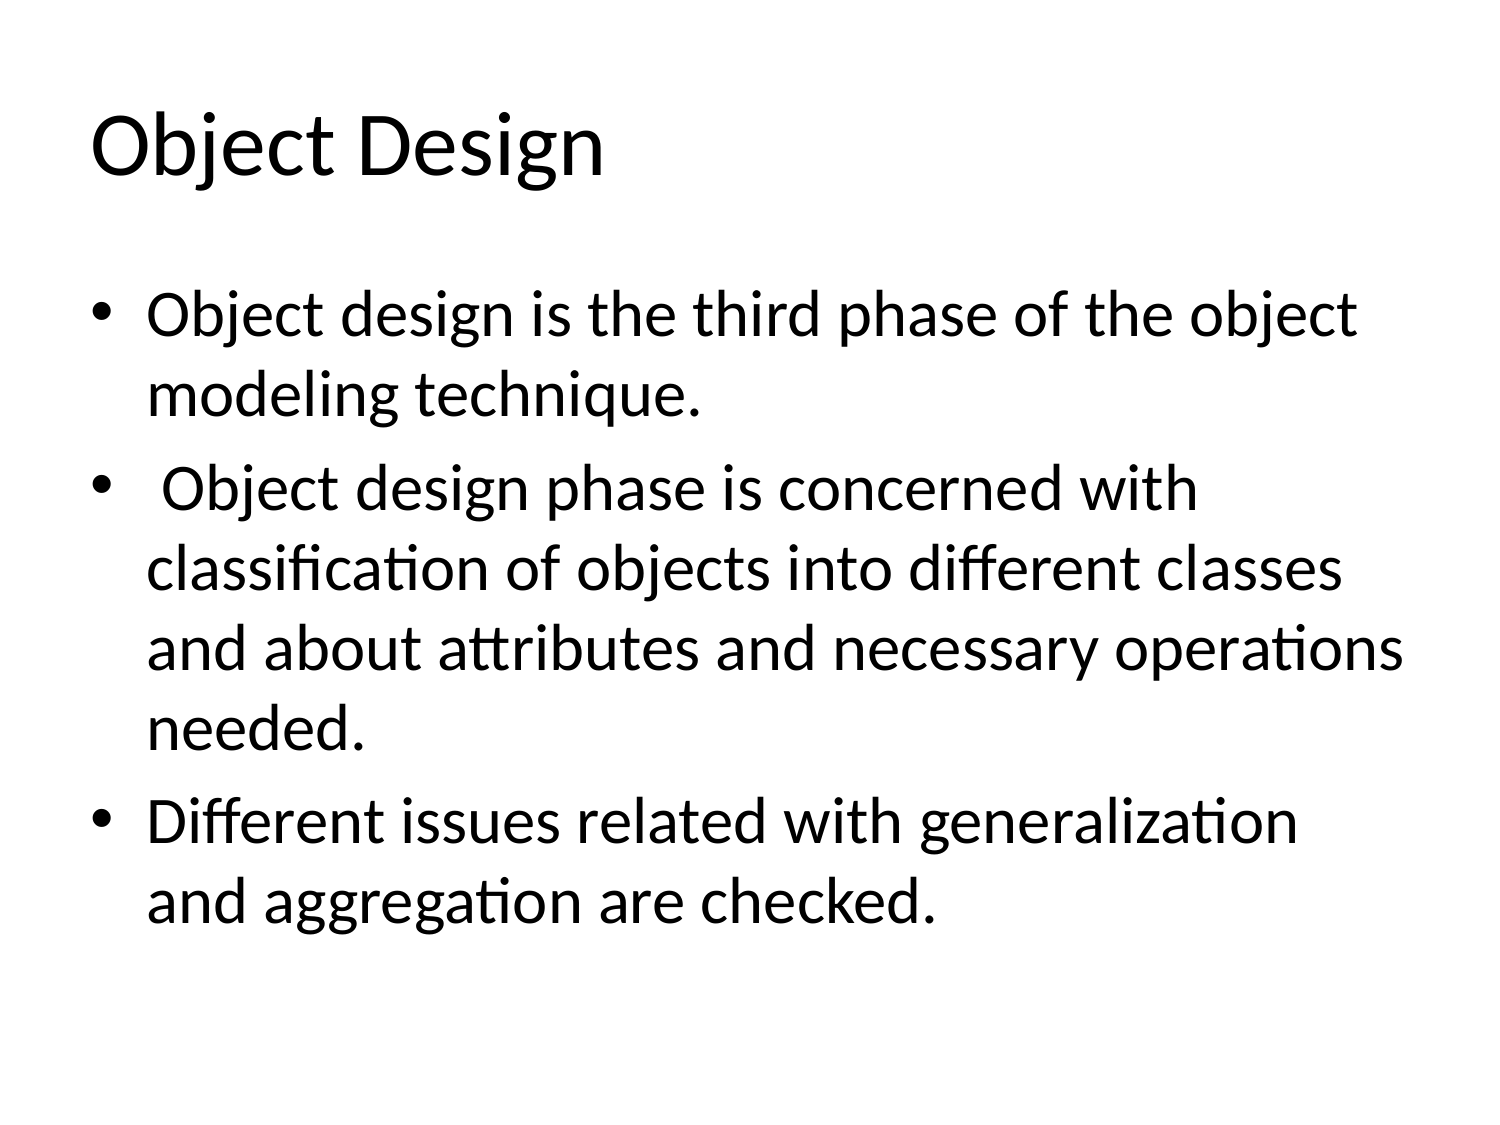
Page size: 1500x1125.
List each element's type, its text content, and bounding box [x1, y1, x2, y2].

list Object design is the third phase of the object modeling technique. Object design phase is concerned with classification of objects into different classes and about attributes and necessary operations needed. Different issues related with generalization and aggregation are checked. [75, 262, 1425, 1005]
title Object Design [75, 45, 1425, 233]
